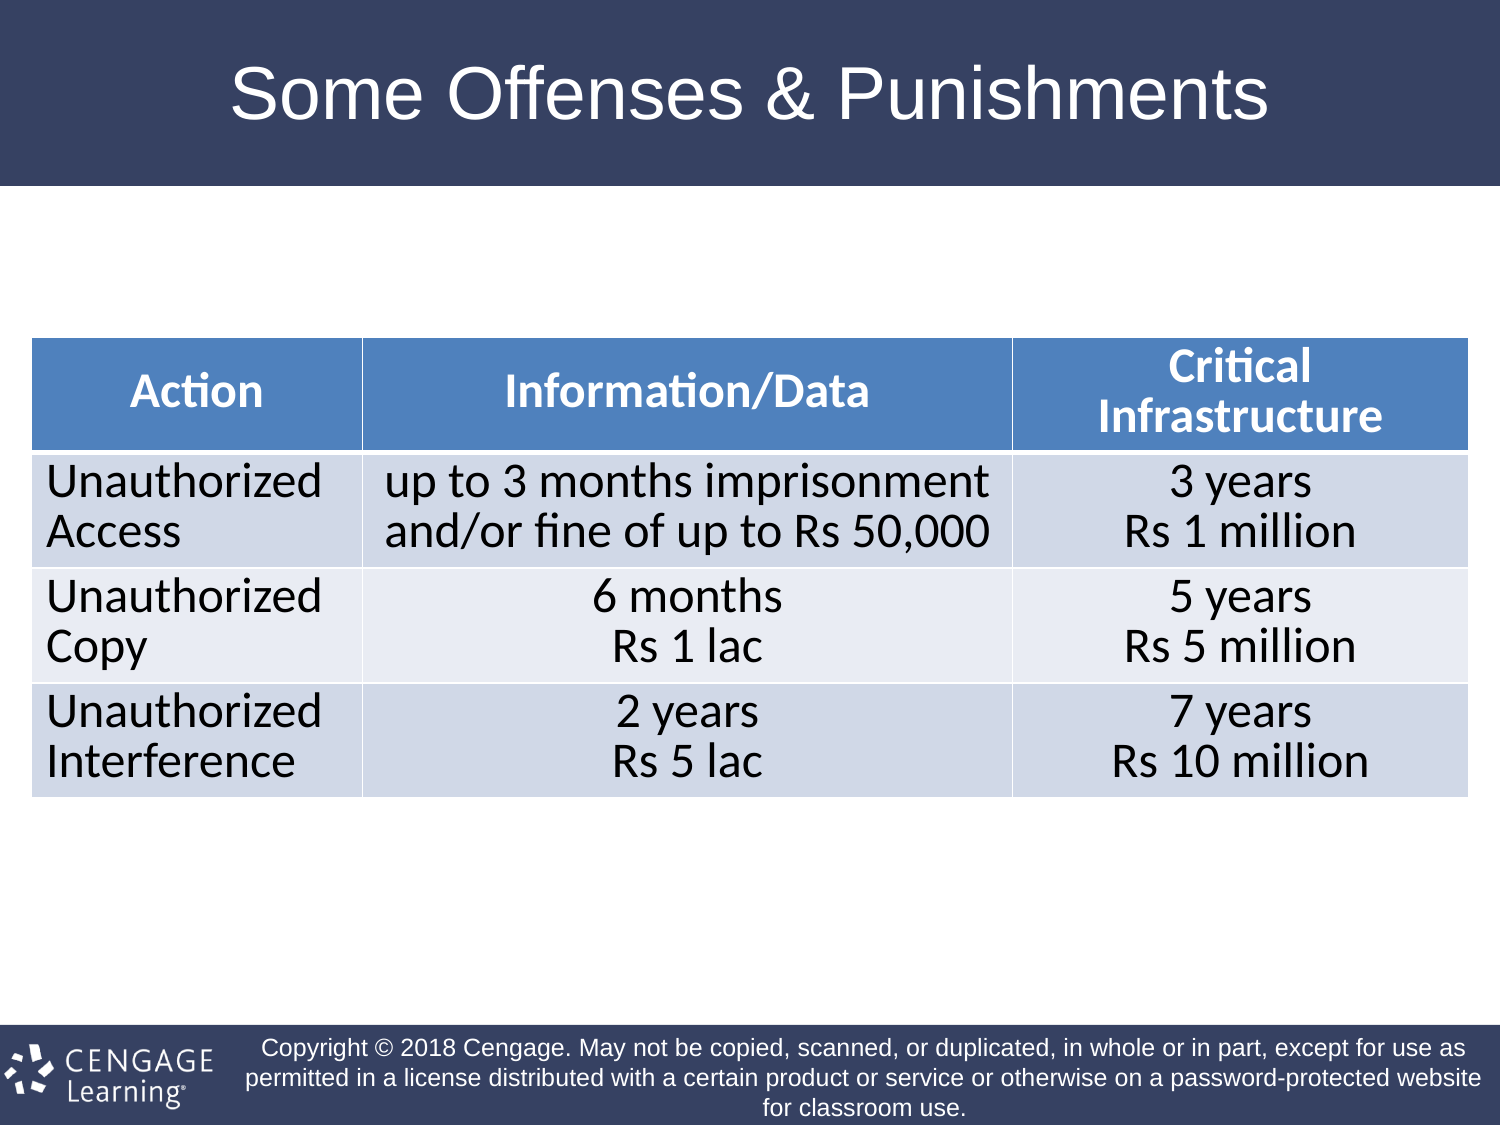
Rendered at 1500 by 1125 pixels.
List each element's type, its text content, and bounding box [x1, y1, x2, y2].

table_cell 7 years Rs 10 million [1013, 684, 1468, 797]
table_header Action [32, 338, 362, 450]
table_cell Unauthorized Copy [32, 569, 362, 682]
table_cell 6 months Rs 1 lac [363, 569, 1012, 682]
table_cell 5 years Rs 5 million [1013, 569, 1468, 682]
table_cell 3 years Rs 1 million [1013, 455, 1468, 567]
table_cell 2 years Rs 5 lac [363, 684, 1012, 797]
table_header Critical Infrastructure [1013, 338, 1468, 450]
table_cell Unauthorized Access [32, 455, 362, 567]
table_header Information/Data [363, 338, 1012, 450]
table_cell Unauthorized Interference [32, 684, 362, 797]
table_cell up to 3 months imprisonment and/or fine of up to Rs 50,000 [363, 455, 1012, 567]
title Some Offenses & Punishments [7, 4, 1493, 176]
picture [0, 1040, 216, 1113]
